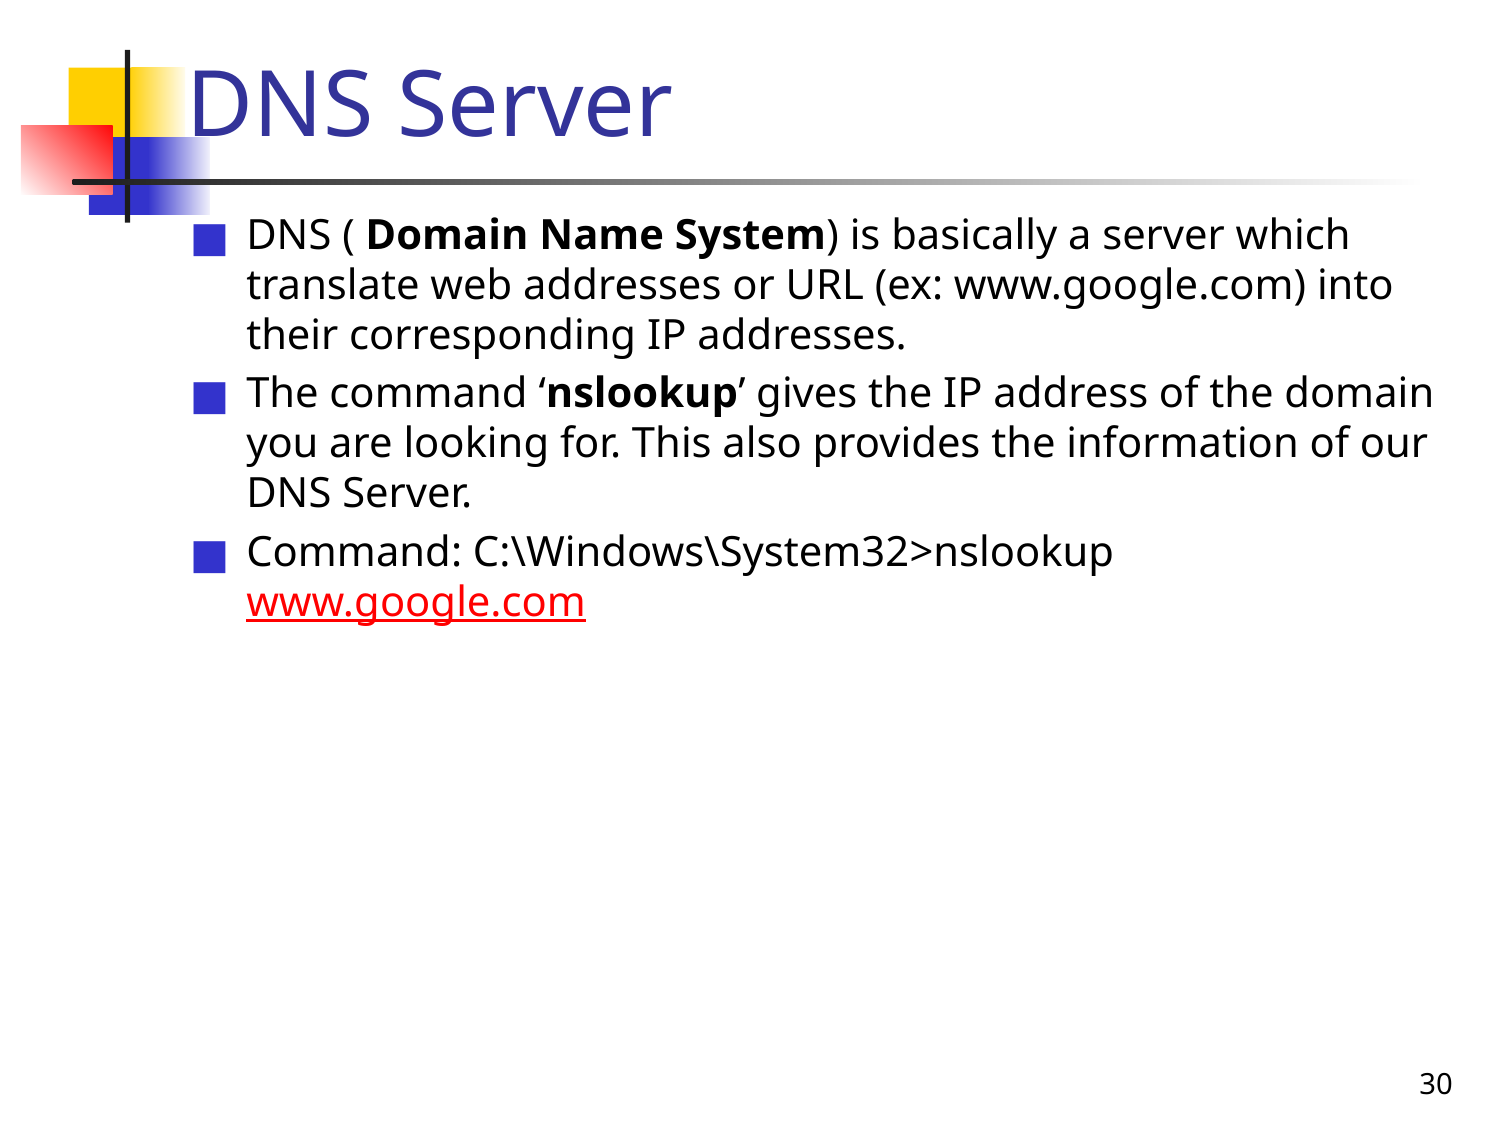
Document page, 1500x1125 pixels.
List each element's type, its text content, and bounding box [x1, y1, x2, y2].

slide_number ‹#› [1155, 1037, 1468, 1113]
list DNS ( Domain Name System) is basically a server which translate web addresses or URL (ex: www.google.com) into their corresponding IP addresses. The command ‘nslookup’ gives the IP address of the domain you are looking for. This also provides the information of our DNS Server. Command: C:\Windows\System32>nslookup www.google.com [174, 200, 1450, 875]
title DNS Server [171, 35, 1450, 163]
